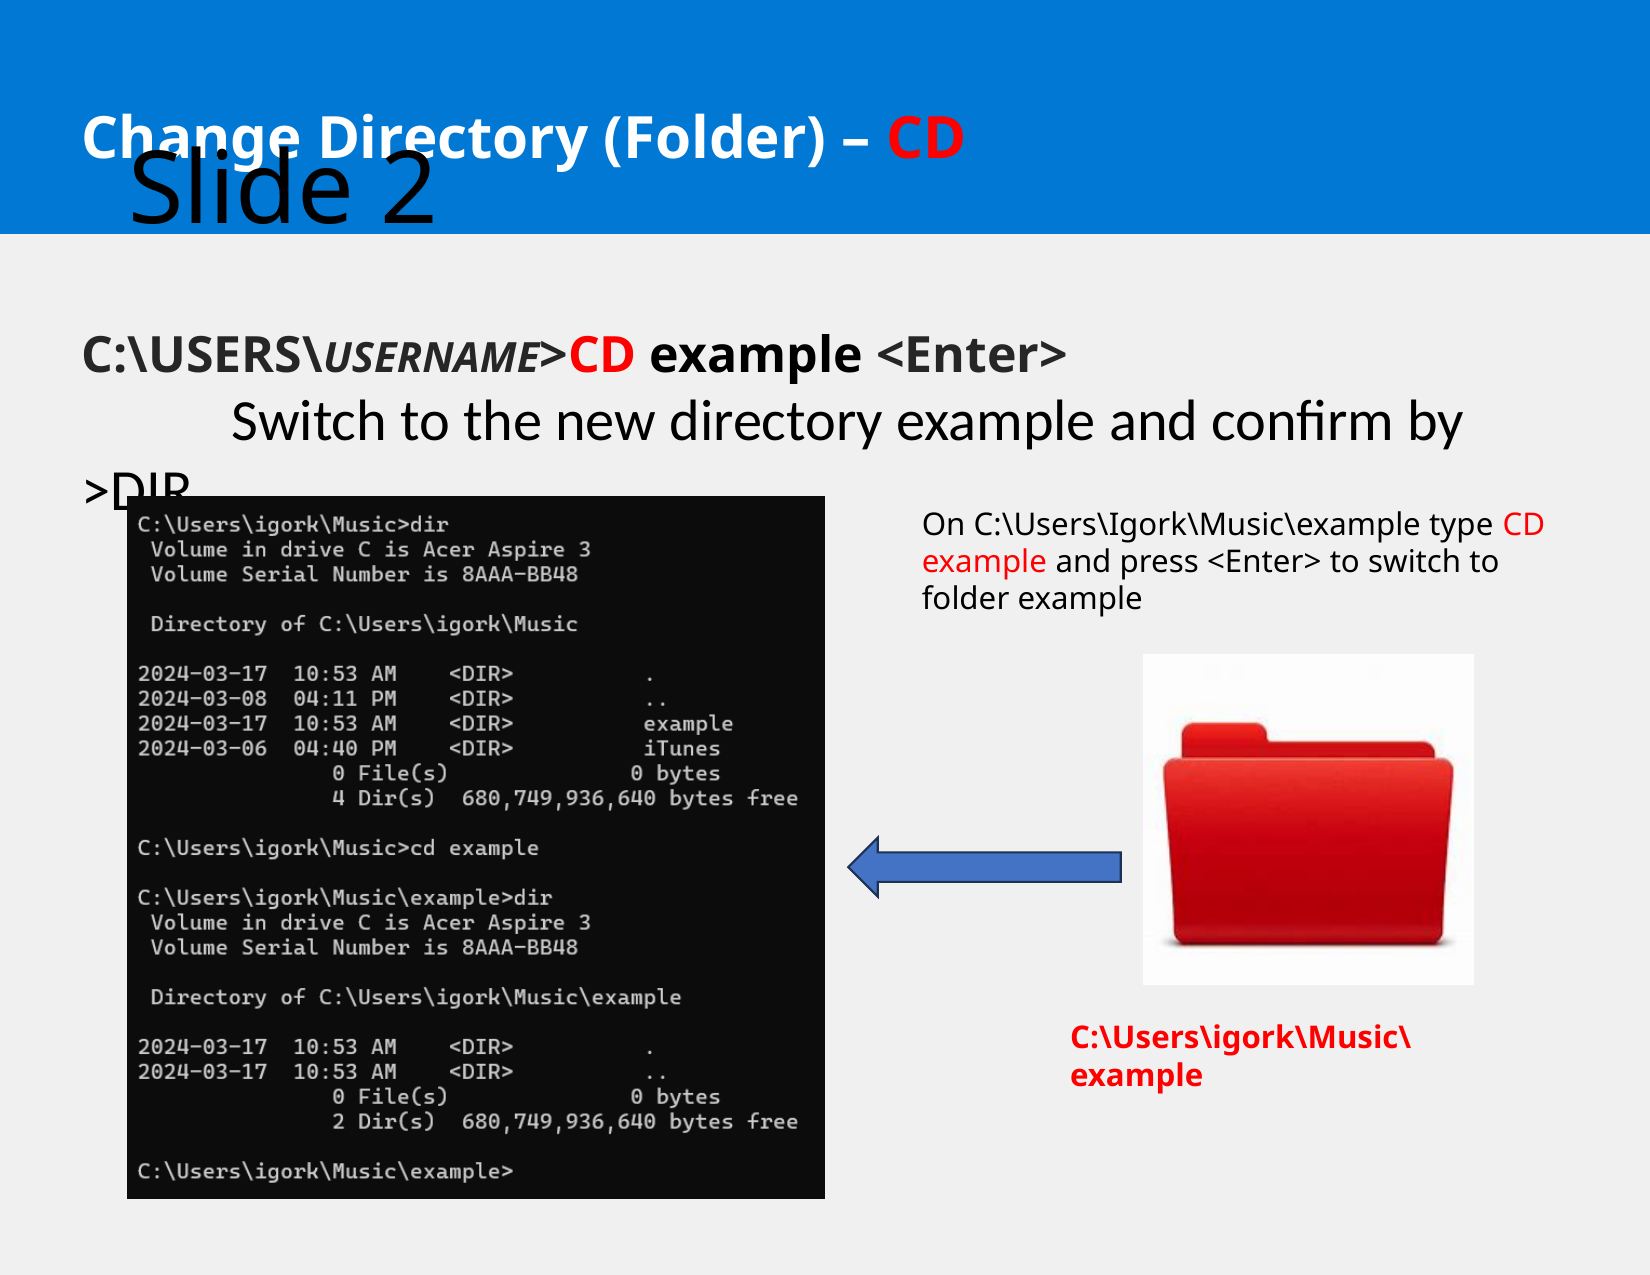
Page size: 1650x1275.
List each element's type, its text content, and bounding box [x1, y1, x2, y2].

text_box [846, 835, 1122, 900]
text_box On C:\Users\Igork\Music\example type CD example and press <Enter> to switch to folder example [907, 496, 1595, 624]
text_box C:\USERS\USERNAME>CD example <Enter> Switch to the new directory example and confirm by >DIR [67, 284, 1595, 530]
text_box [0, 0, 1650, 234]
picture [127, 496, 825, 1199]
picture [1143, 654, 1474, 985]
text_box C:\Users\igork\Music\example [1055, 1009, 1556, 1100]
title Slide 2 [113, 67, 1537, 284]
text_box Change Directory (Folder) – CD [67, 57, 1595, 178]
